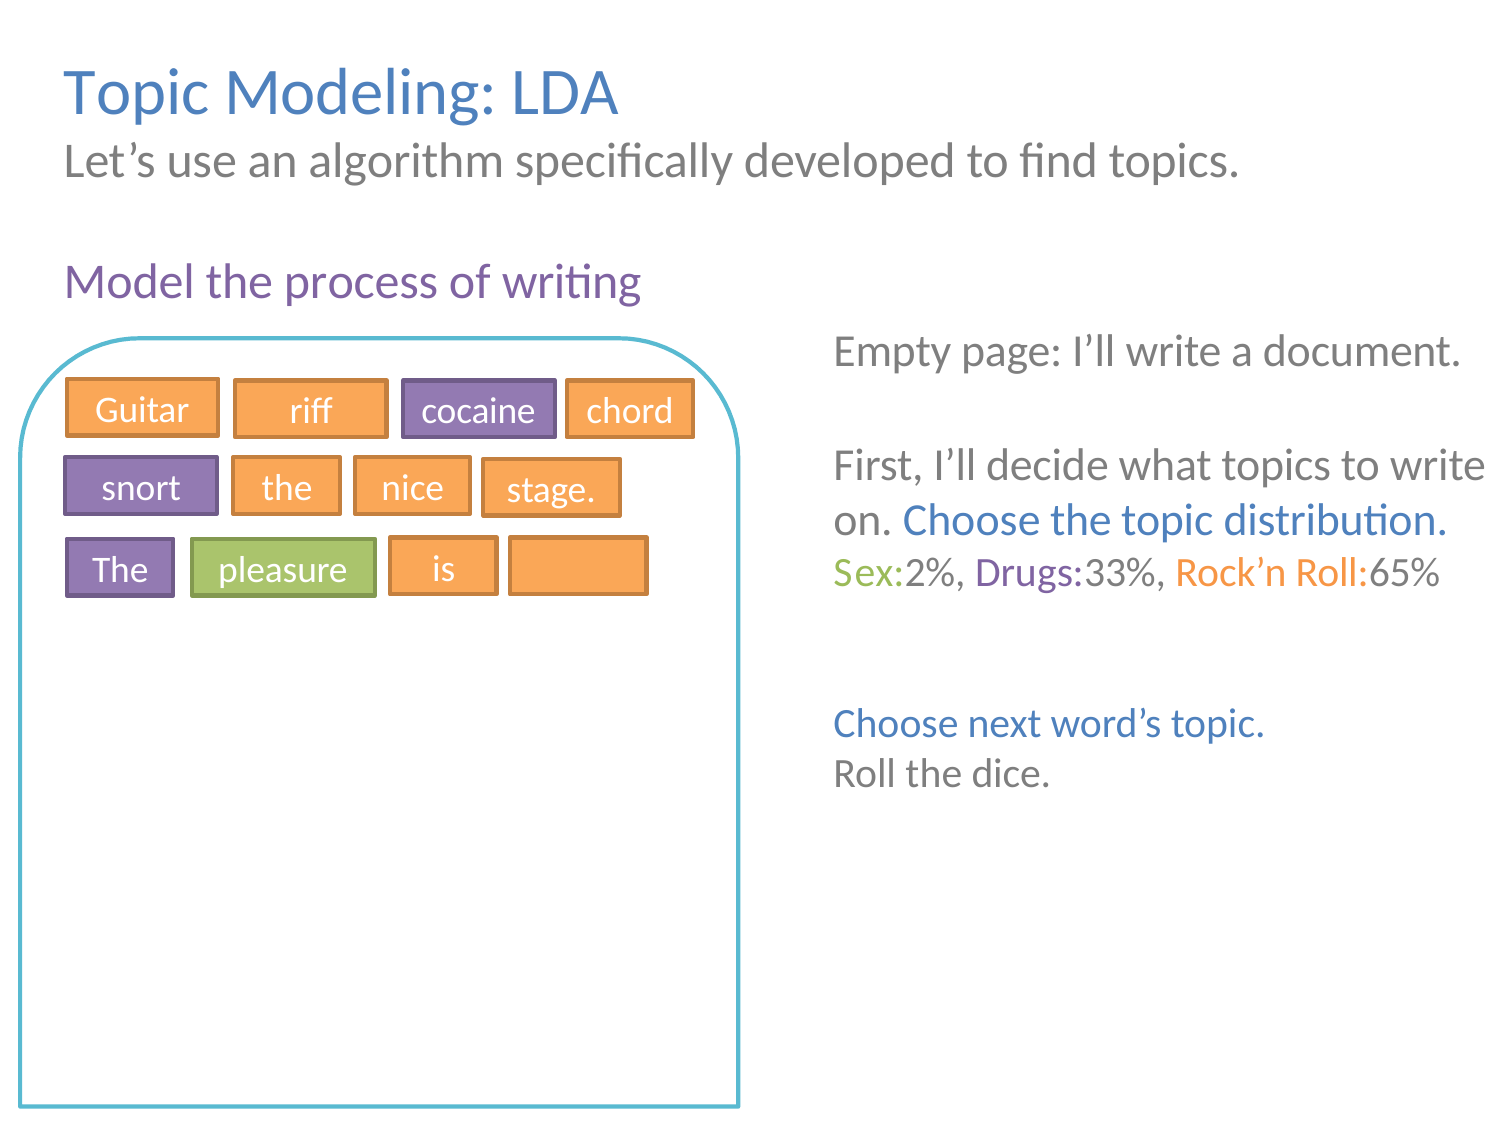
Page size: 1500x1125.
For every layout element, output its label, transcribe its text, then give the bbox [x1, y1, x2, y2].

text_box chord [584, 386, 677, 435]
text_box [483, 458, 620, 516]
text_box the [259, 462, 315, 511]
text_box Choose next word’s topic. Roll the dice. [831, 695, 1274, 799]
title Topic Modeling: LDA Let’s use an algorithm speciﬁcally developed to ﬁnd topics. [61, 48, 1439, 191]
text_box [354, 457, 470, 514]
text_box First, I’ll decide what topics to write on. Choose the topic distribution. Sex:2%, Drugs:33%, Rock’n Roll:65% [831, 435, 1500, 599]
text_box [234, 380, 387, 438]
text_box [66, 378, 219, 436]
text_box [389, 537, 497, 595]
text_box Empty page: I’ll write a document. [831, 320, 1475, 379]
text_box [191, 538, 375, 596]
text_box [233, 457, 340, 514]
text_box snort [99, 462, 184, 511]
text_box [20, 338, 739, 1107]
text_box The [90, 544, 151, 593]
text_box cocaine [419, 386, 540, 435]
text_box nice [379, 462, 447, 511]
text_box Guitar [93, 384, 193, 433]
text_box Model the process of writing [61, 248, 650, 312]
text_box [509, 537, 647, 595]
text_box [403, 380, 555, 438]
text_box [66, 538, 174, 596]
text_box pleasure [216, 544, 352, 593]
text_box [566, 380, 694, 438]
text_box stage. [504, 464, 600, 513]
text_box [64, 457, 217, 514]
text_box is [430, 543, 458, 592]
text_box riﬀ [287, 386, 336, 435]
